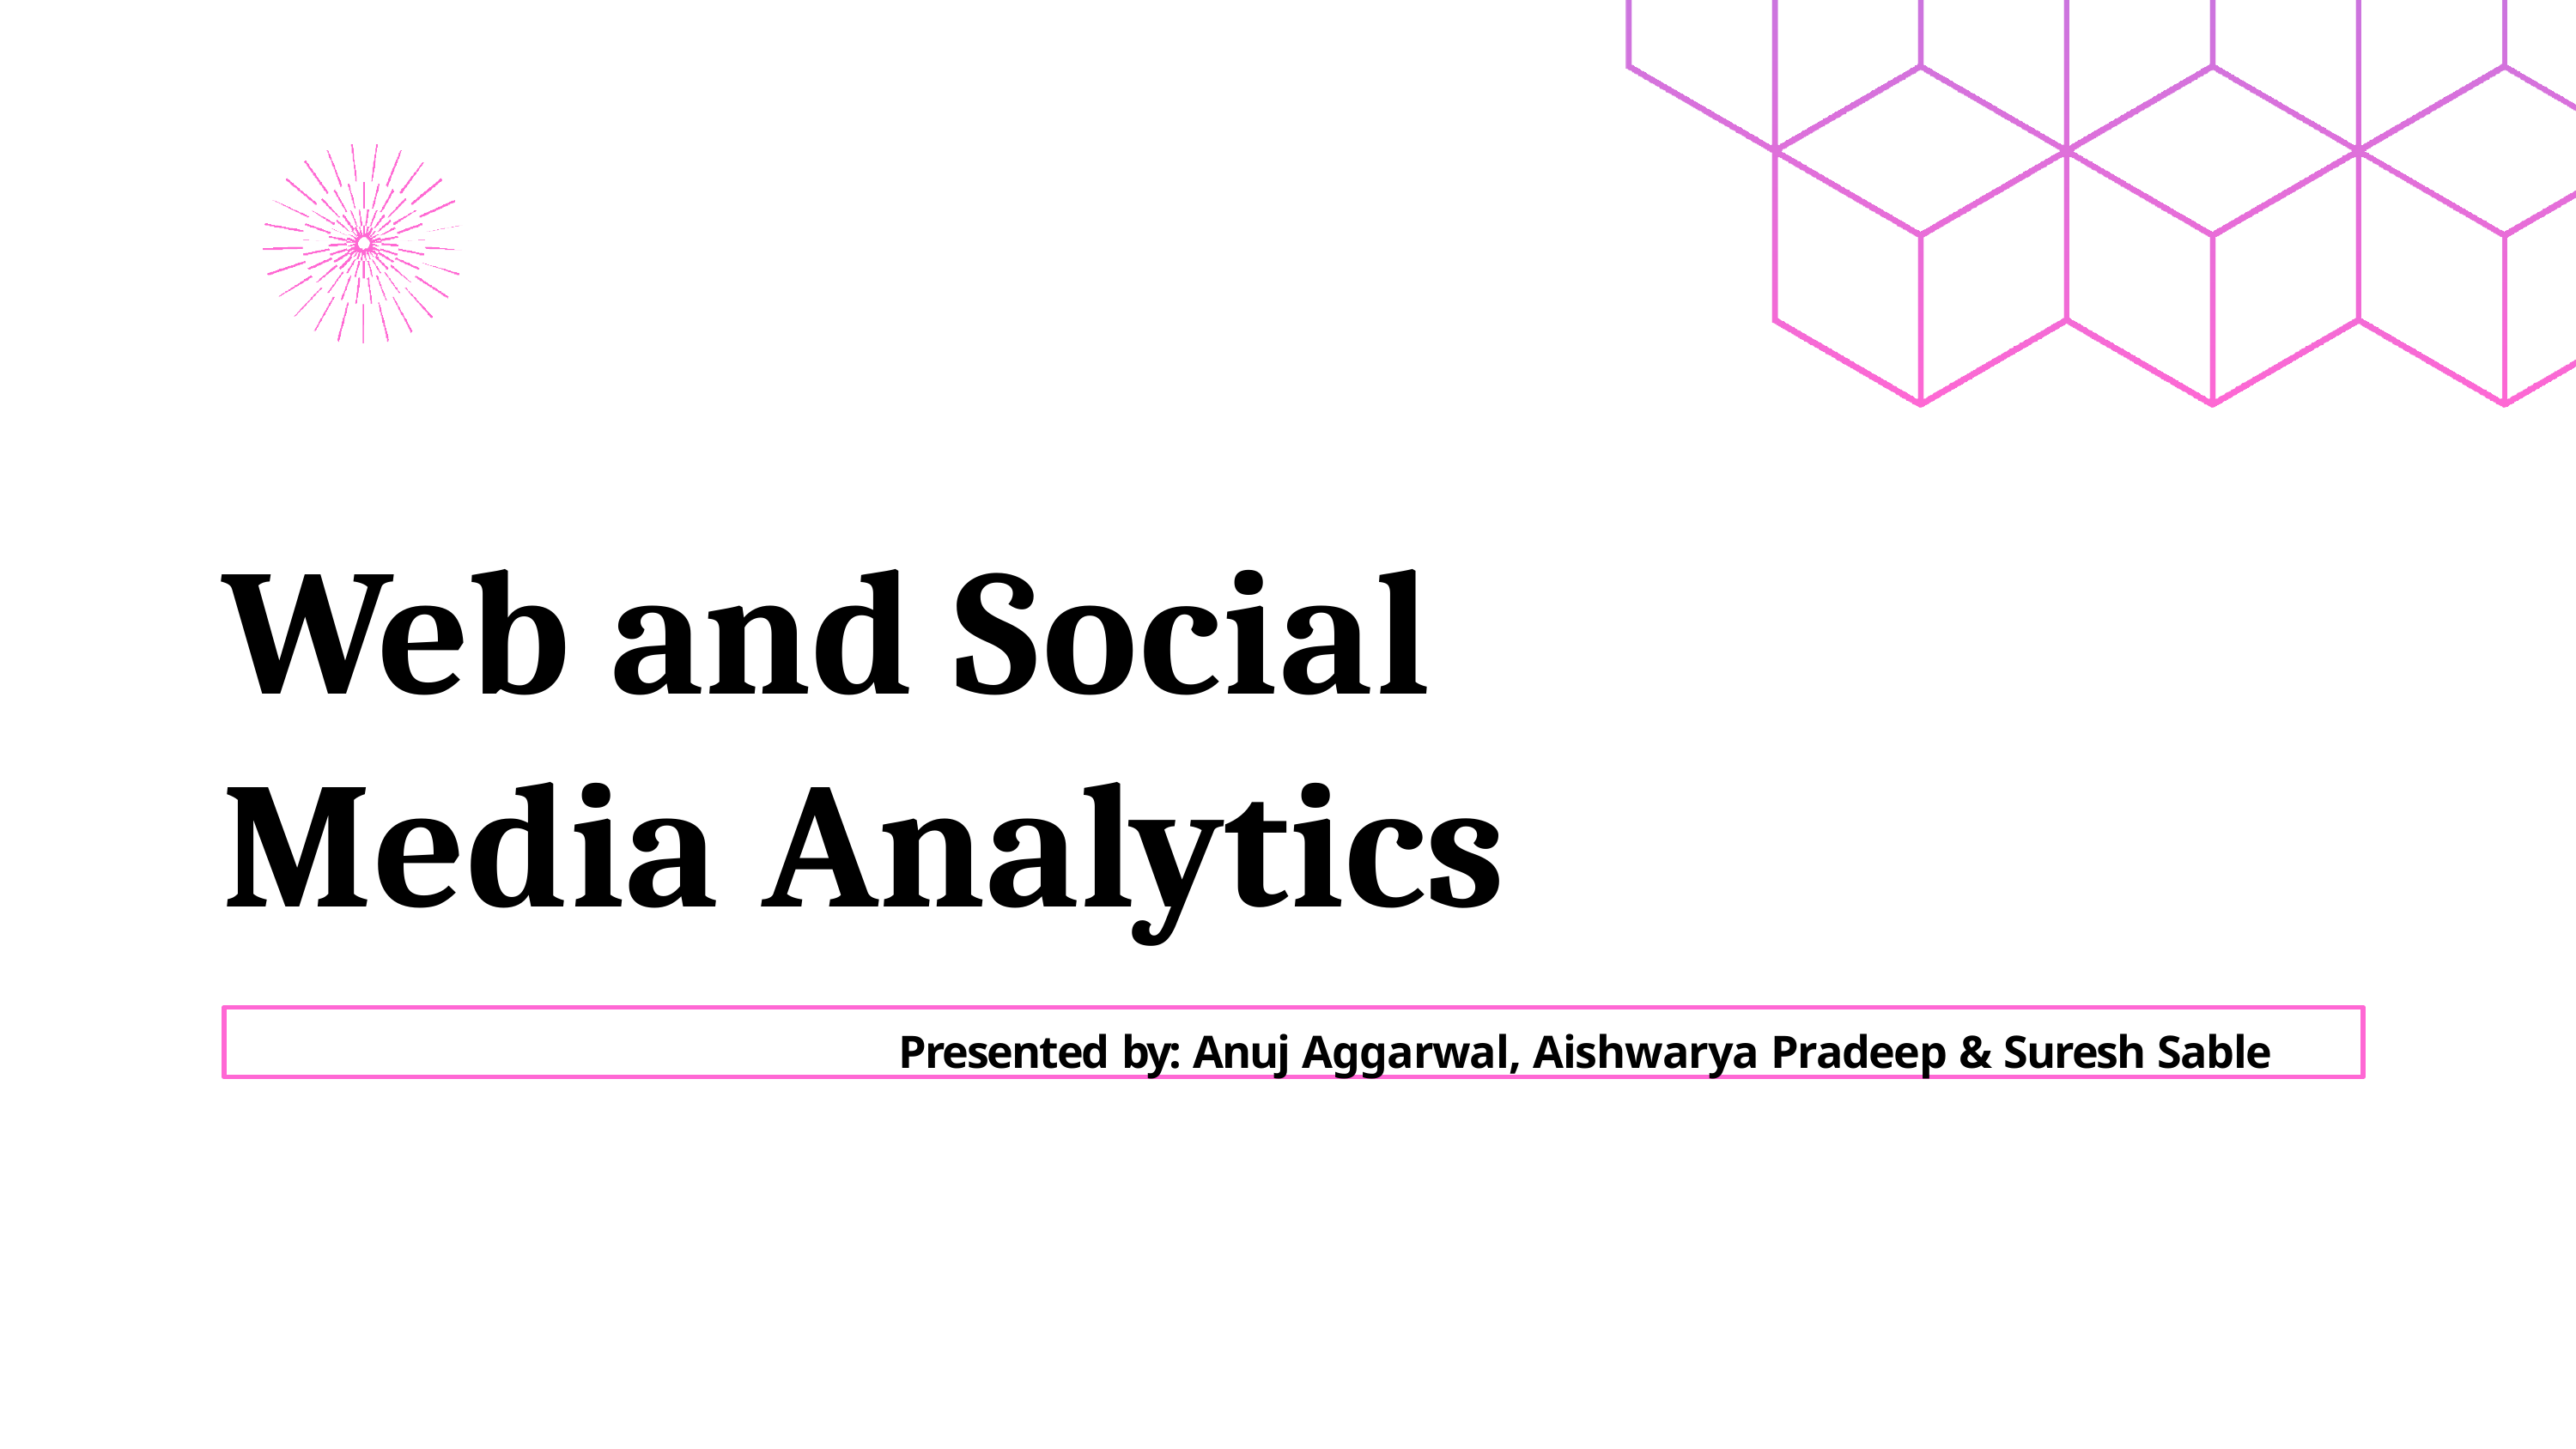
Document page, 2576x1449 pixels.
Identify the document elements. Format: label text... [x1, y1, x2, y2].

text_box Presented by: Anuj Aggarwal, Aishwarya Pradeep & Suresh Sable [223, 1007, 2364, 1077]
text_box Web and Social Media Analytics [220, 510, 1539, 943]
picture [263, 144, 464, 344]
picture [1625, 0, 2576, 408]
